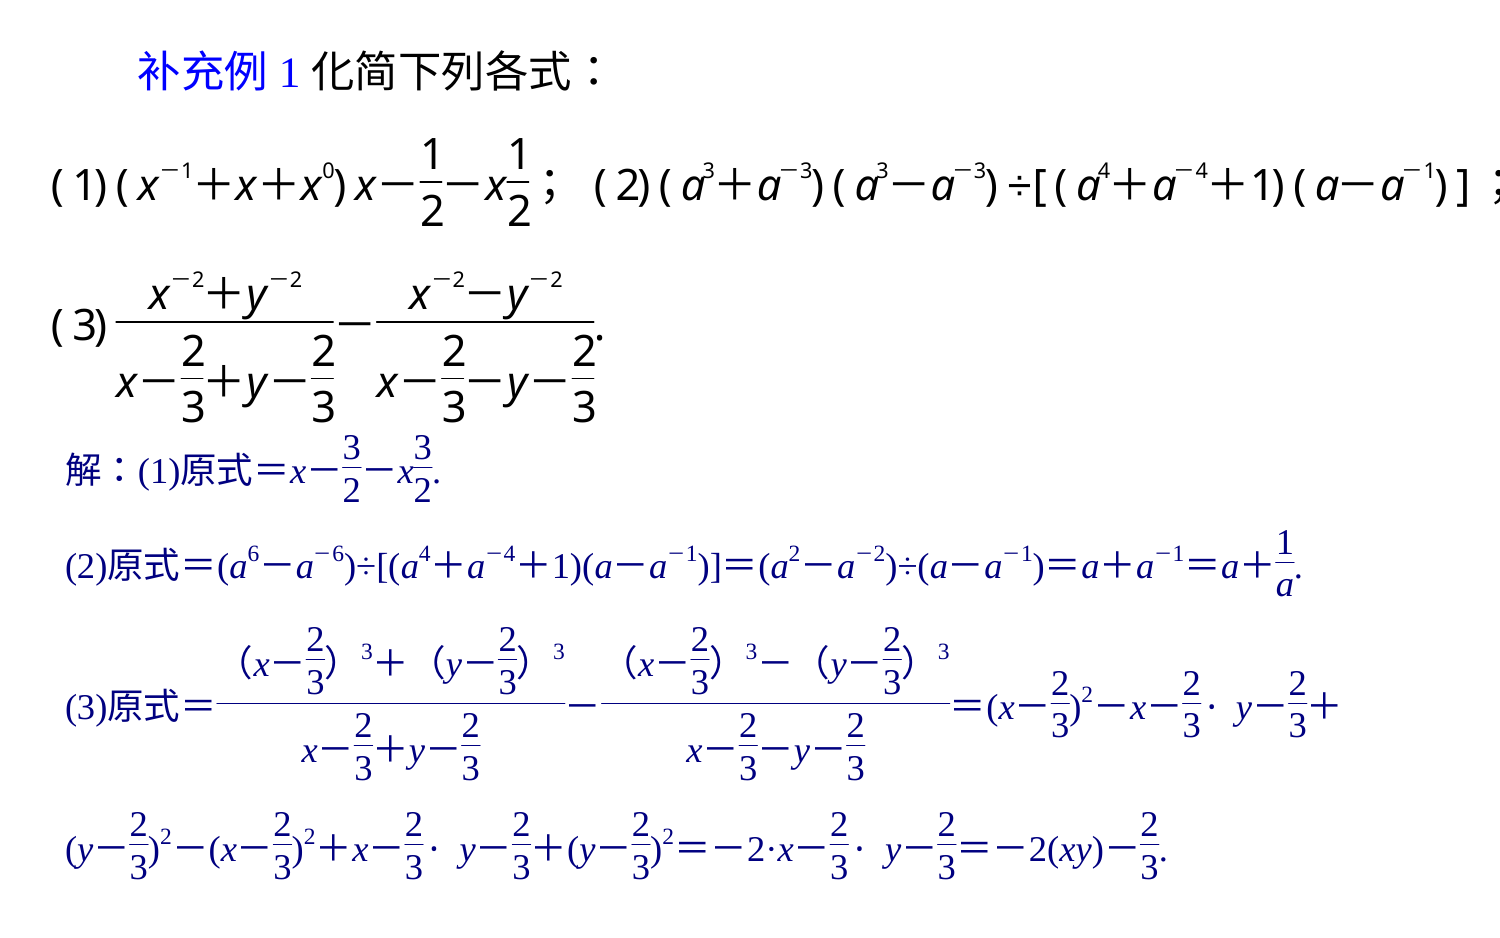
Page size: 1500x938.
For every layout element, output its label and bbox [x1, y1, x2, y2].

text_box [50, 43, 1500, 463]
text_box [64, 421, 1343, 918]
